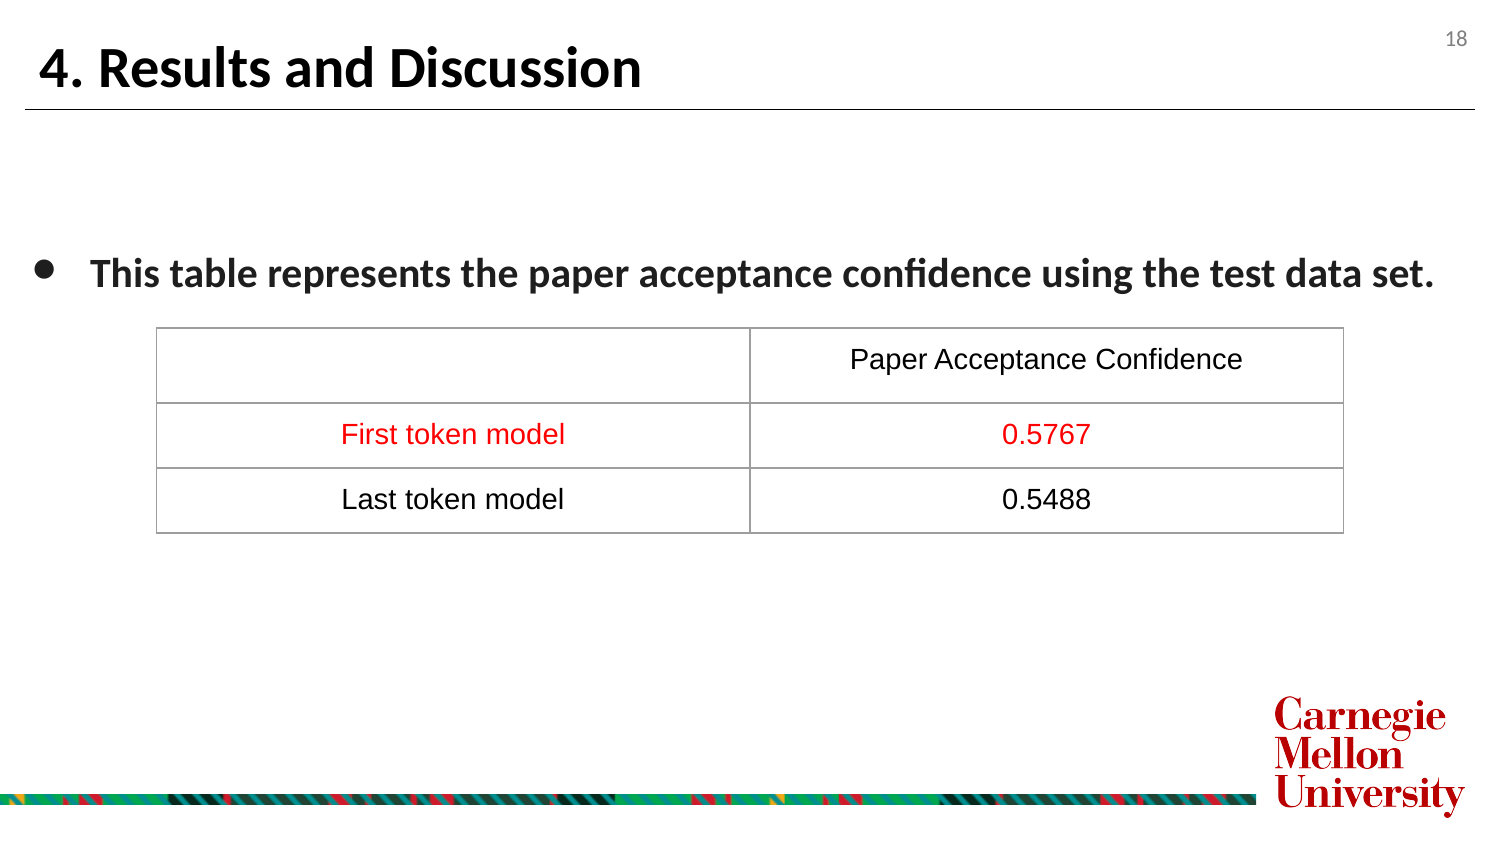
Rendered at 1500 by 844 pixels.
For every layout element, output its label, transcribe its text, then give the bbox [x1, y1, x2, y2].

table_cell Last token model [157, 469, 749, 532]
text_box This table represents the paper acceptance confidence using the test data set. [0, 188, 1471, 710]
table_cell First token model [157, 404, 749, 467]
table_cell 0.5767 [751, 404, 1343, 467]
text_box 4. Results and Discussion [24, 21, 1163, 107]
table_header Paper Acceptance Confidence [751, 329, 1343, 402]
picture [0, 794, 1257, 805]
picture [1275, 710, 1465, 818]
table_cell 0.5488 [751, 469, 1343, 532]
table_header [157, 329, 749, 402]
